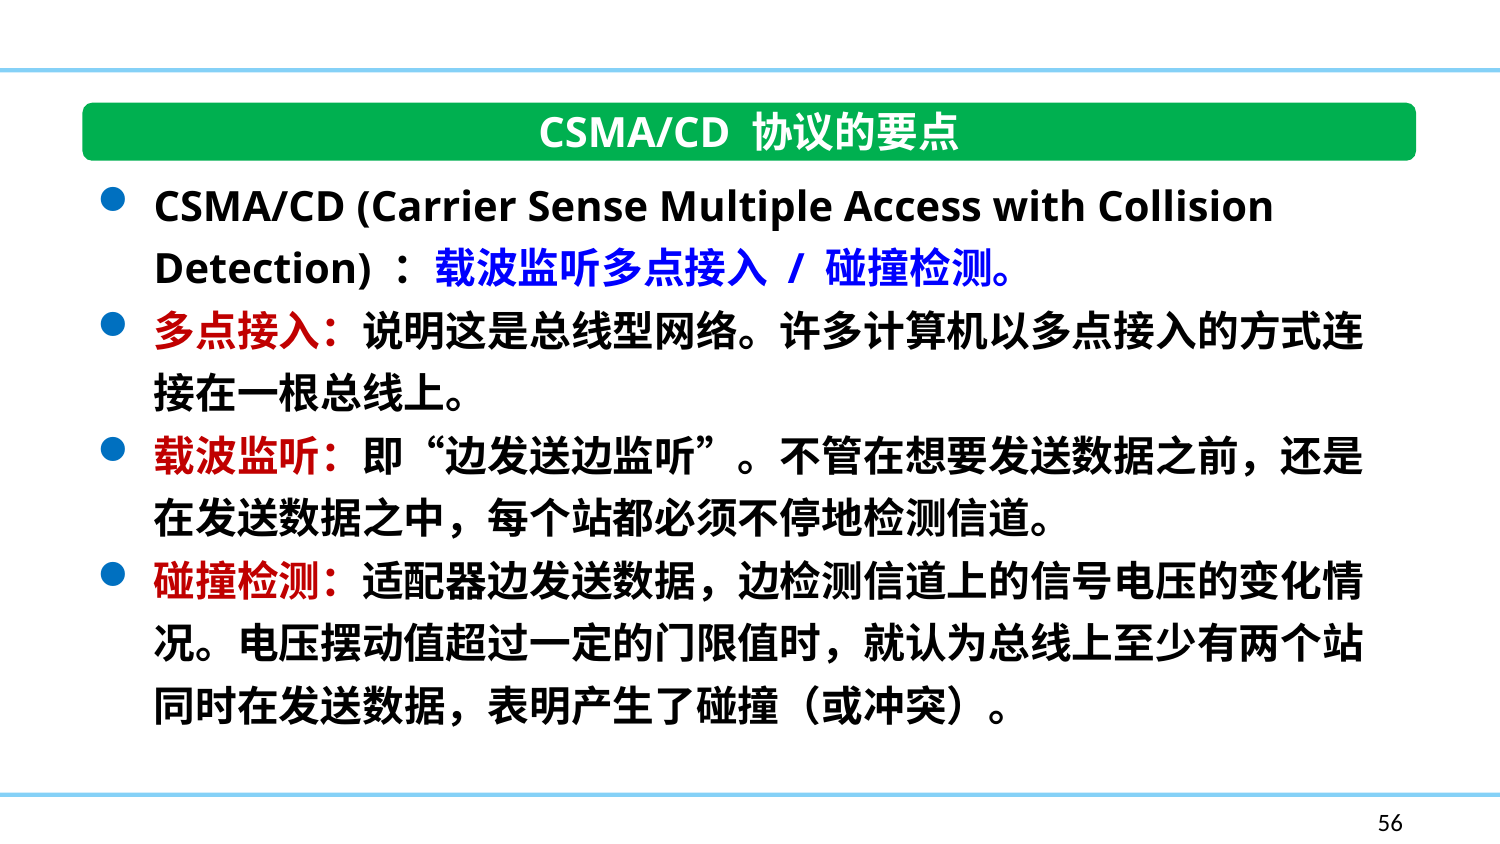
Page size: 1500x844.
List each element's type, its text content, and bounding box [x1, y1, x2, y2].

text_box CSMA/CD (Carrier Sense Multiple Access with Collision Detection) ：载波监听多点接入 / 碰撞检测。 多点接入：说明这是总线型网络。许多计算机以多点接入的方式连接在一根总线上。 载波监听：即“边发送边监听”。不管在想要发送数据之前，还是在发送数据之中，每个站都必须不停地检测信道。 碰撞检测：适配器边发送数据，边检测信道上的信号电压的变化情况。电压摆动值超过一定的门限值时，就认为总线上至少有两个站同时在发送数据，表明产生了碰撞（或冲突）。 [82, 159, 1416, 738]
text_box [82, 102, 523, 161]
slide_number 56 [1362, 798, 1460, 844]
text_box CSMA/CD 协议的要点 [523, 98, 975, 164]
text_box [975, 102, 1417, 161]
